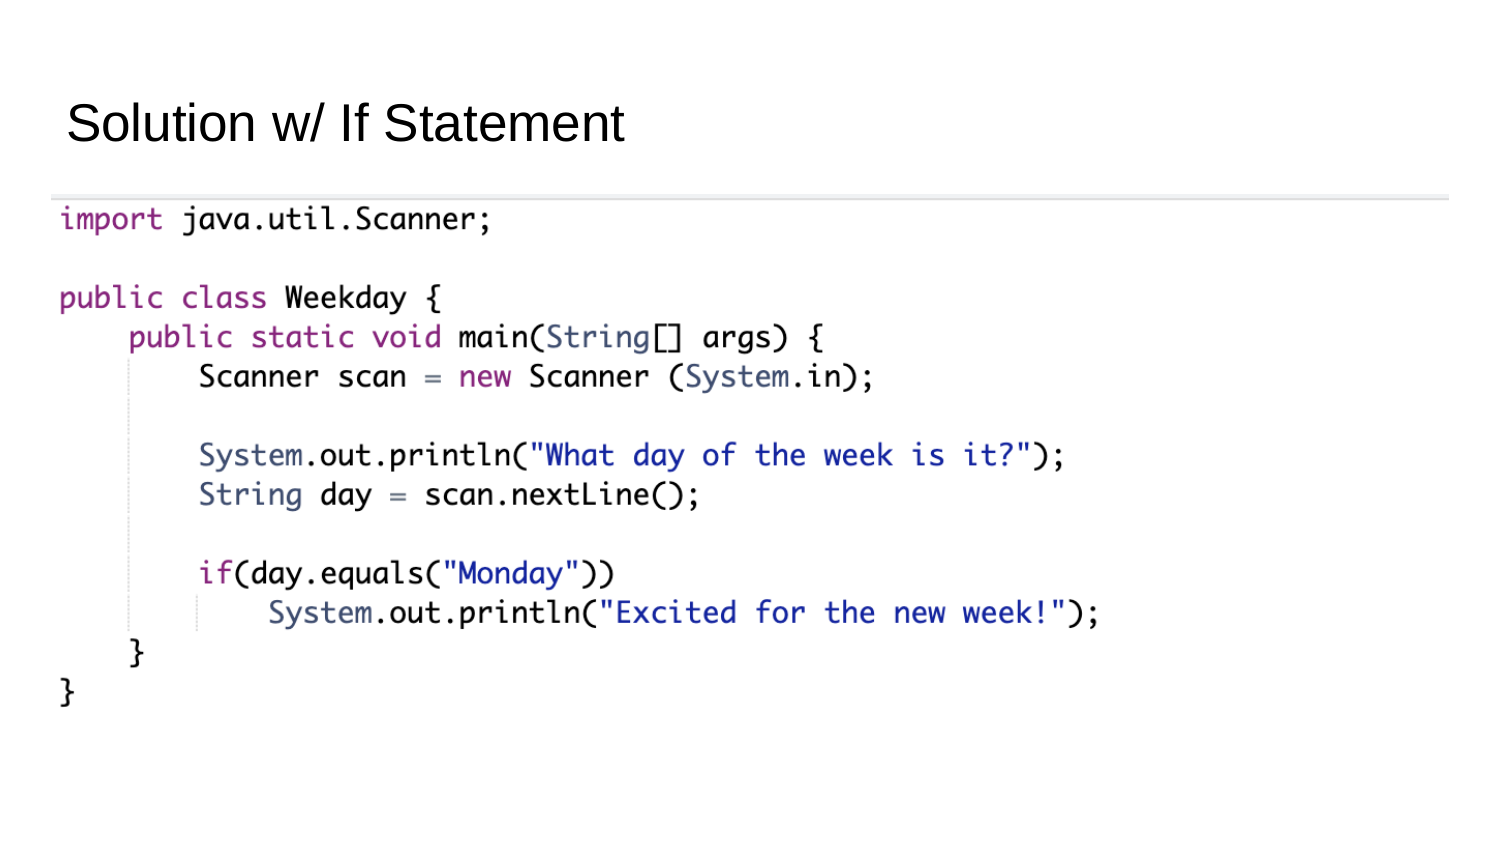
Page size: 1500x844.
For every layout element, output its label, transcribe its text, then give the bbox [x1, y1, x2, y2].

picture [50, 194, 1450, 714]
title Solution w/ If Statement [51, 72, 1449, 167]
